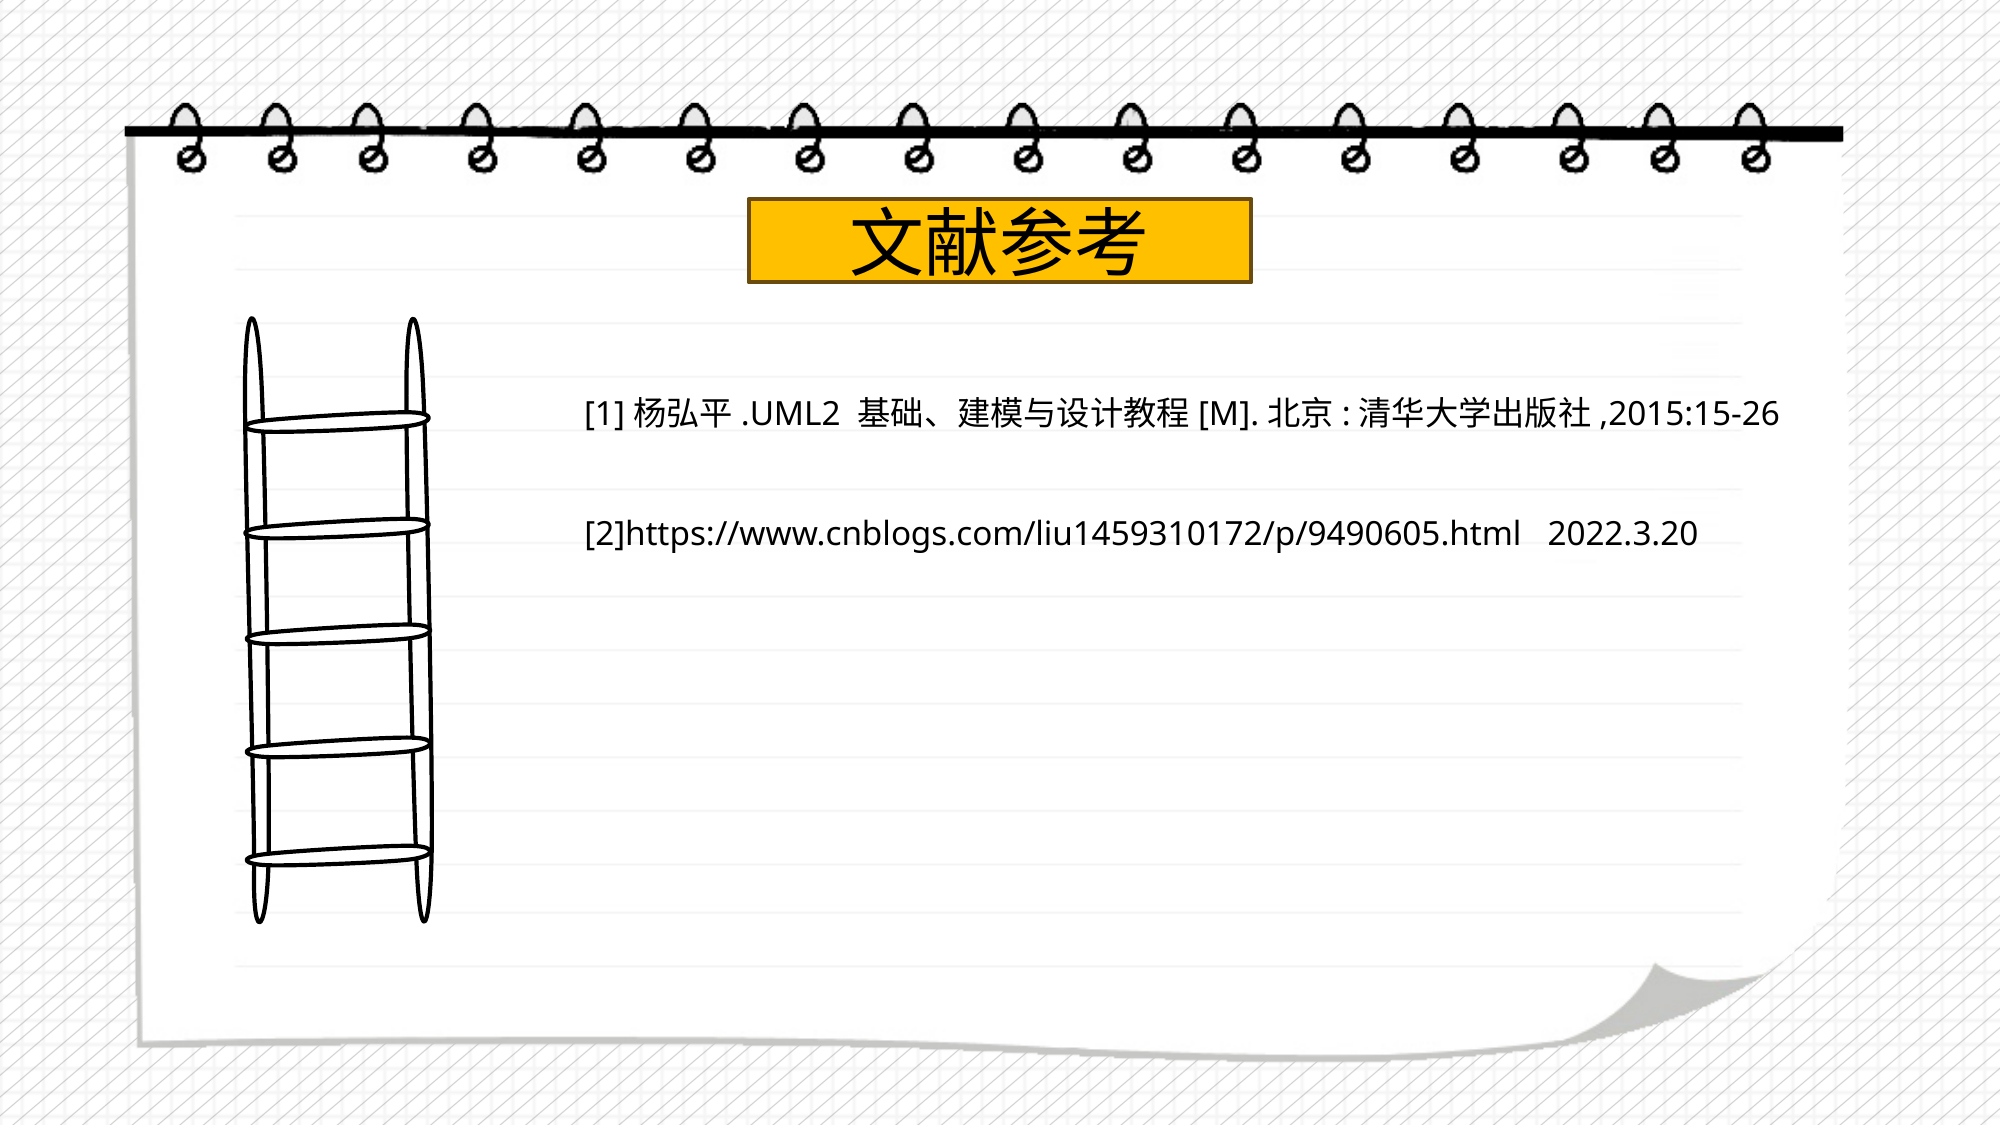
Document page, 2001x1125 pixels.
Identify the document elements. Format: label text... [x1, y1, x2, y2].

picture [0, 0, 2000, 1125]
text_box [245, 318, 432, 923]
text_box 文献参考 [748, 199, 1252, 283]
text_box [1]杨弘平.UML2 基础、建模与设计教程[M].北京:清华大学出版社,2015:15-26 [584, 391, 1875, 432]
text_box [2]https://www.cnblogs.com/liu1459310172/p/9490605.html 2022.3.20 [584, 504, 1775, 553]
